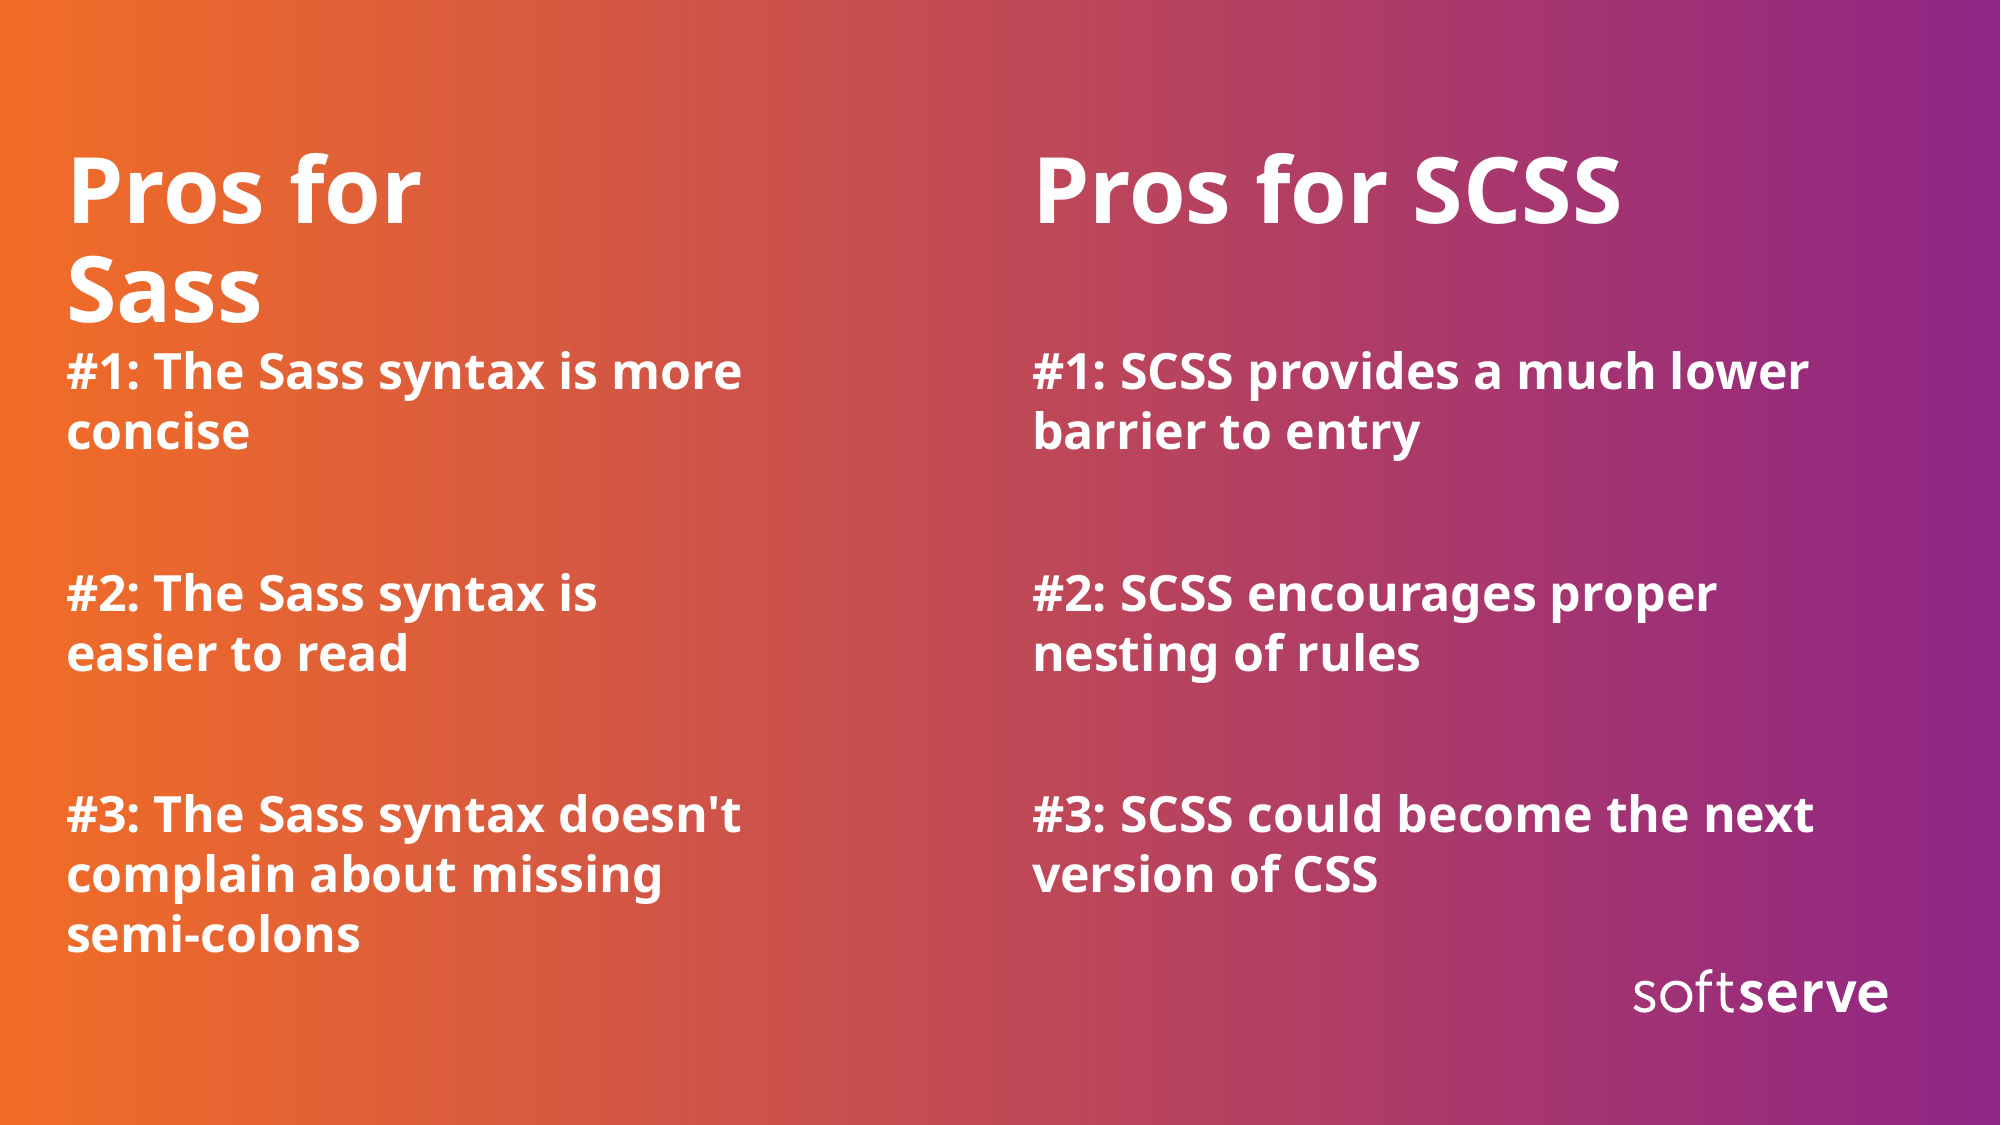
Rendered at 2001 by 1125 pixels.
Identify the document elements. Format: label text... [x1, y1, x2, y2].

text_box Pros for Sass [65, 137, 549, 250]
list #1: The Sass syntax is more concise #2: The Sass syntax is easier to read #3: The Sass syntax doesn't complain about missing semi-colons [65, 332, 772, 832]
title Pros for SCSS [1032, 137, 1647, 250]
list #1: SCSS provides a much lower barrier to entry #2: SCSS encourages proper nesting of rules #3: SCSS could become the next version of CSS [1032, 332, 1913, 1009]
